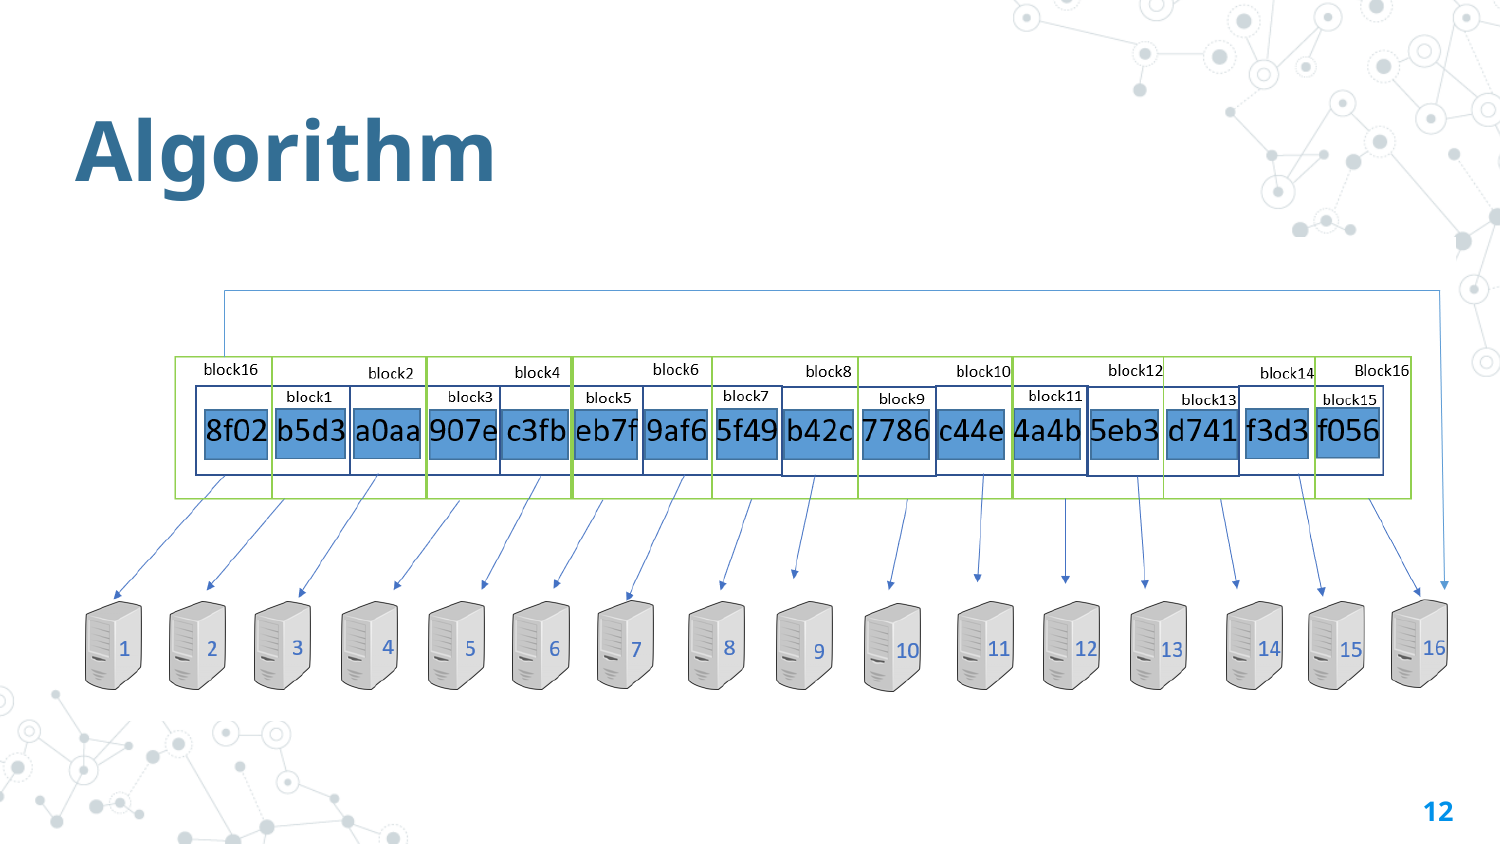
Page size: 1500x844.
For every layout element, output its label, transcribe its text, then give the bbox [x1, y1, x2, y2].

text_box Algorithm [60, 100, 671, 195]
picture [0, 0, 1500, 844]
slide_number ‹#› [1378, 779, 1469, 844]
